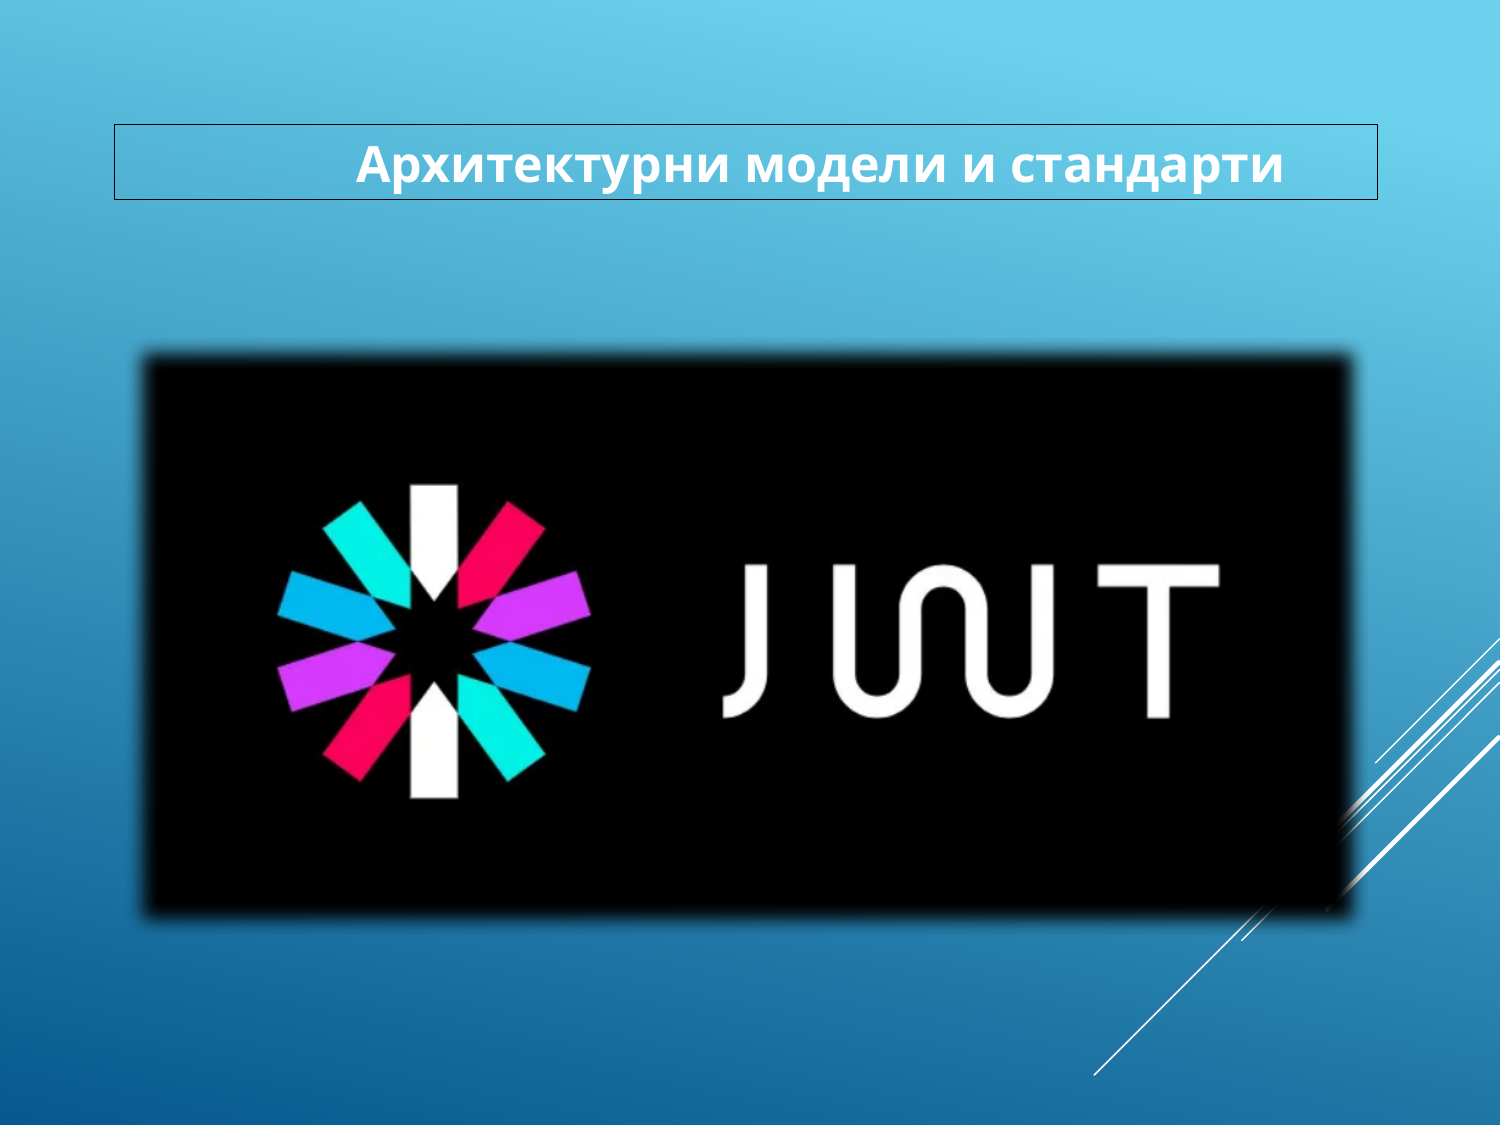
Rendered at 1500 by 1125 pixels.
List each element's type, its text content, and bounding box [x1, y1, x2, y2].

picture [124, 337, 1368, 935]
text_box Архитектурни модели и стандарти [114, 124, 1378, 200]
